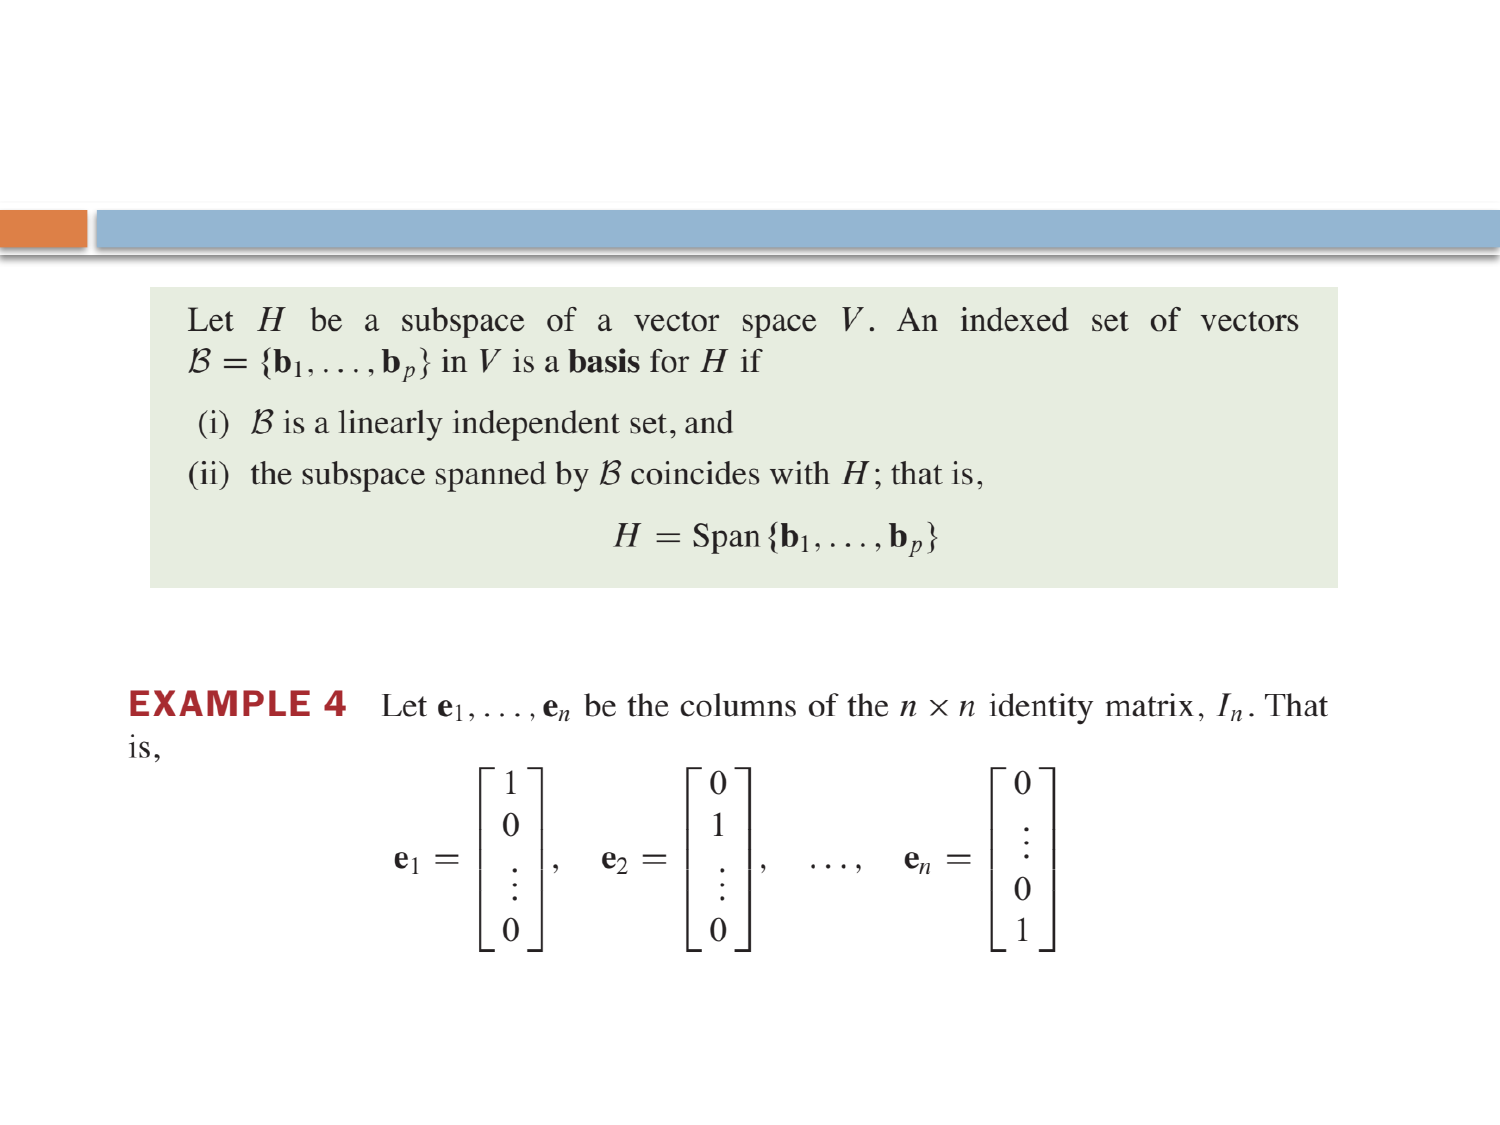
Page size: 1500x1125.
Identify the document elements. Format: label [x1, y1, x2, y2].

picture [122, 672, 1338, 960]
picture [149, 287, 1338, 592]
